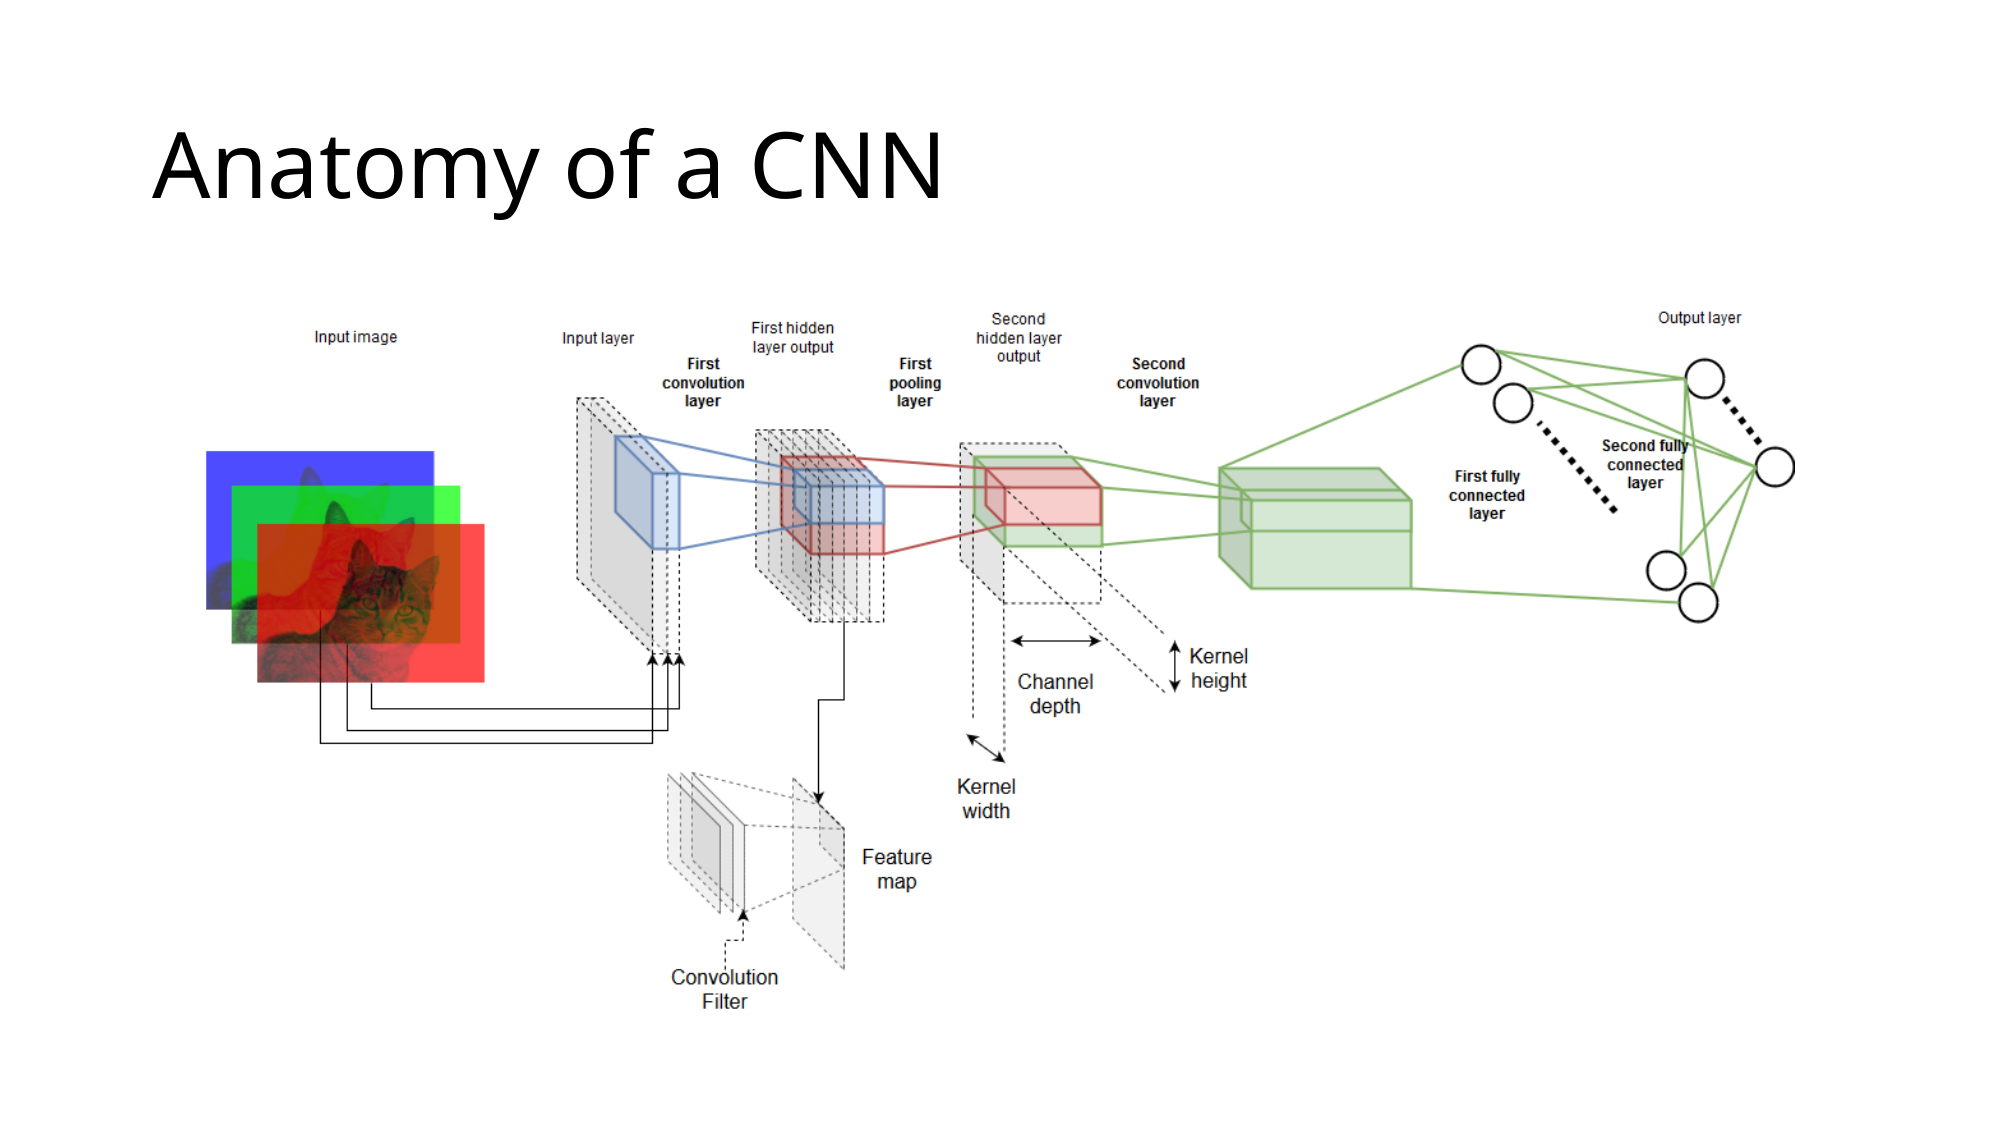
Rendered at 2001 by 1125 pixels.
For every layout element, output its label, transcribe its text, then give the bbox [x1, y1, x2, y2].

title Anatomy of a CNN [137, 59, 1863, 278]
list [205, 299, 1795, 1014]
